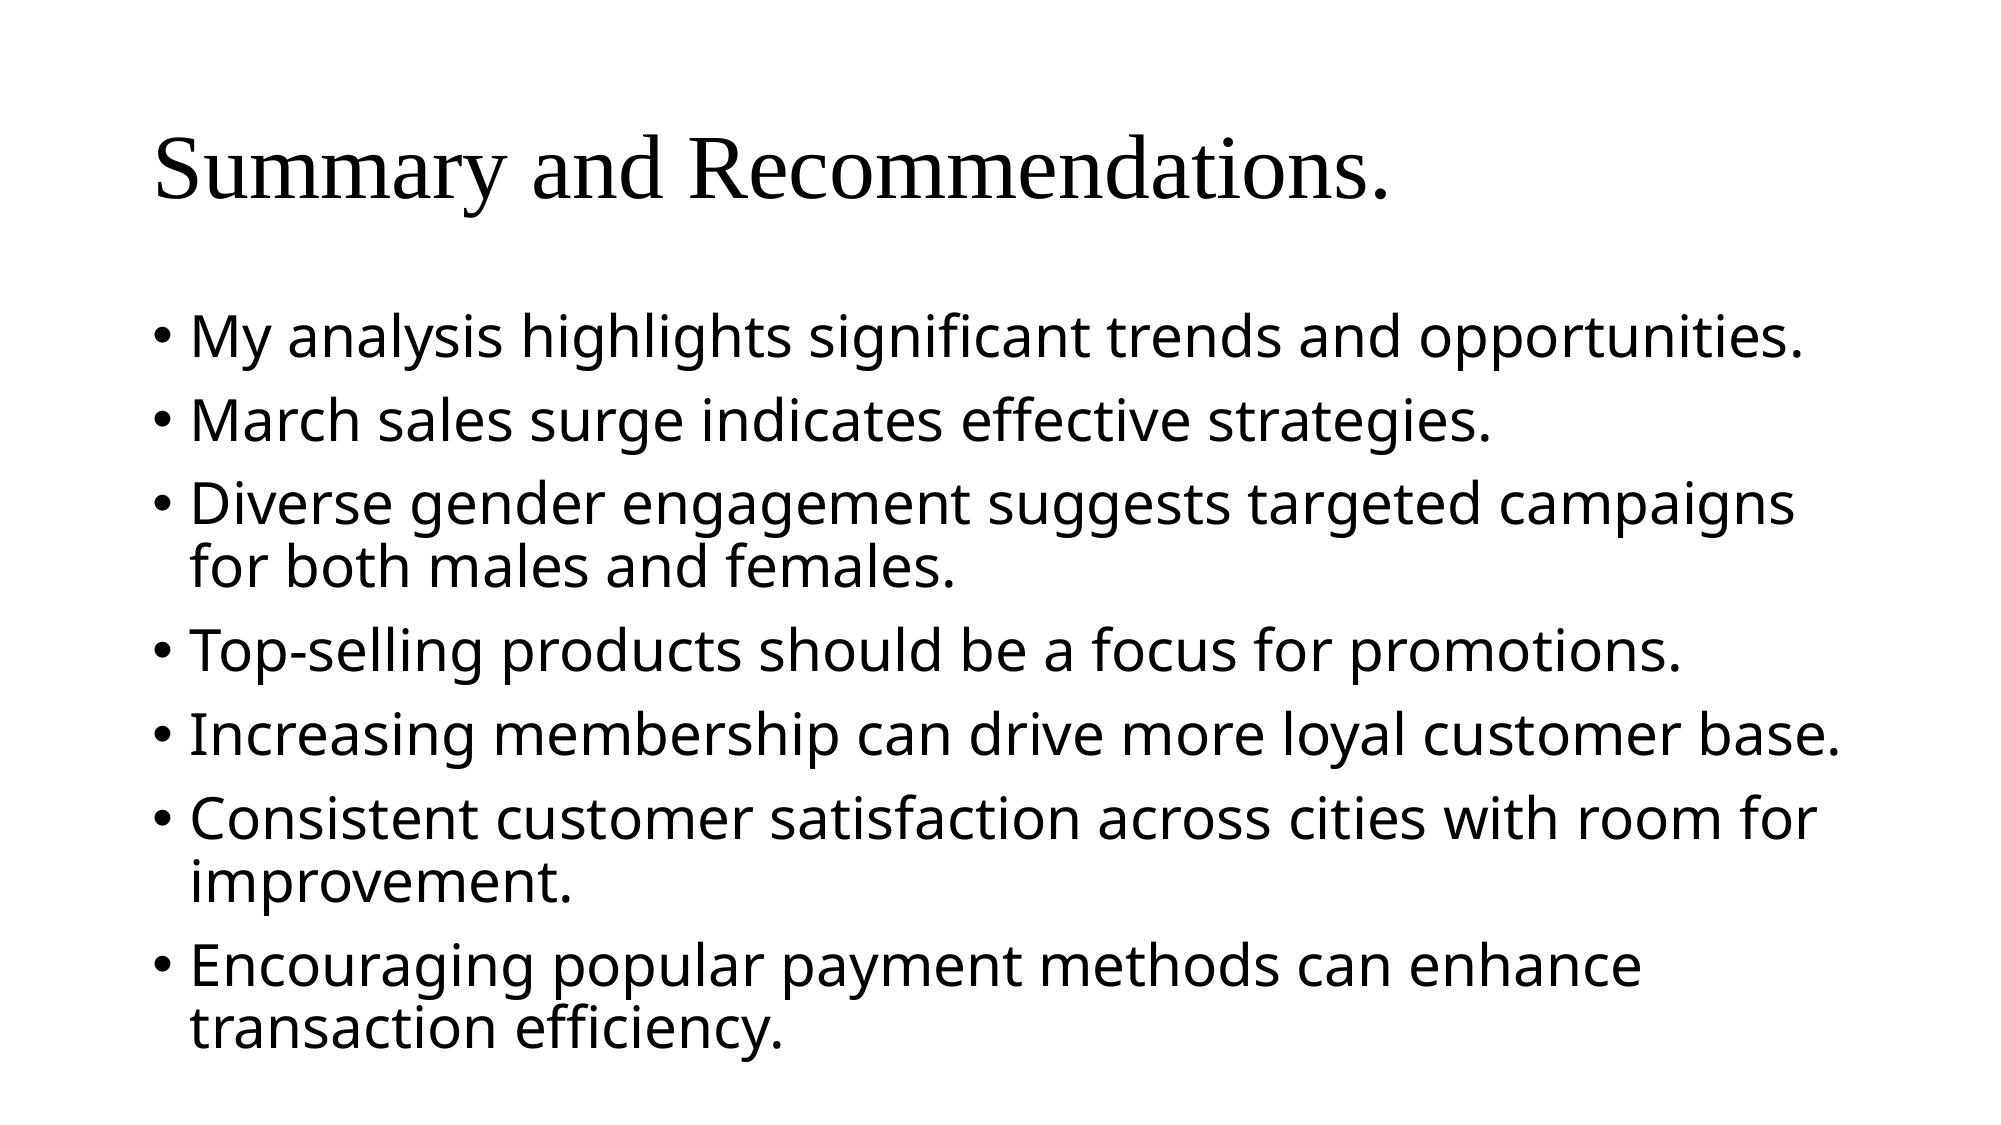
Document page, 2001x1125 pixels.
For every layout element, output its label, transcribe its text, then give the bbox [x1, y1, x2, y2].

list My analysis highlights significant trends and opportunities. March sales surge indicates effective strategies. Diverse gender engagement suggests targeted campaigns for both males and females. Top-selling products should be a focus for promotions. Increasing membership can drive more loyal customer base. Consistent customer satisfaction across cities with room for improvement. Encouraging popular payment methods can enhance transaction efficiency. [137, 299, 1863, 1047]
title Summary and Recommendations. [137, 59, 1863, 278]
